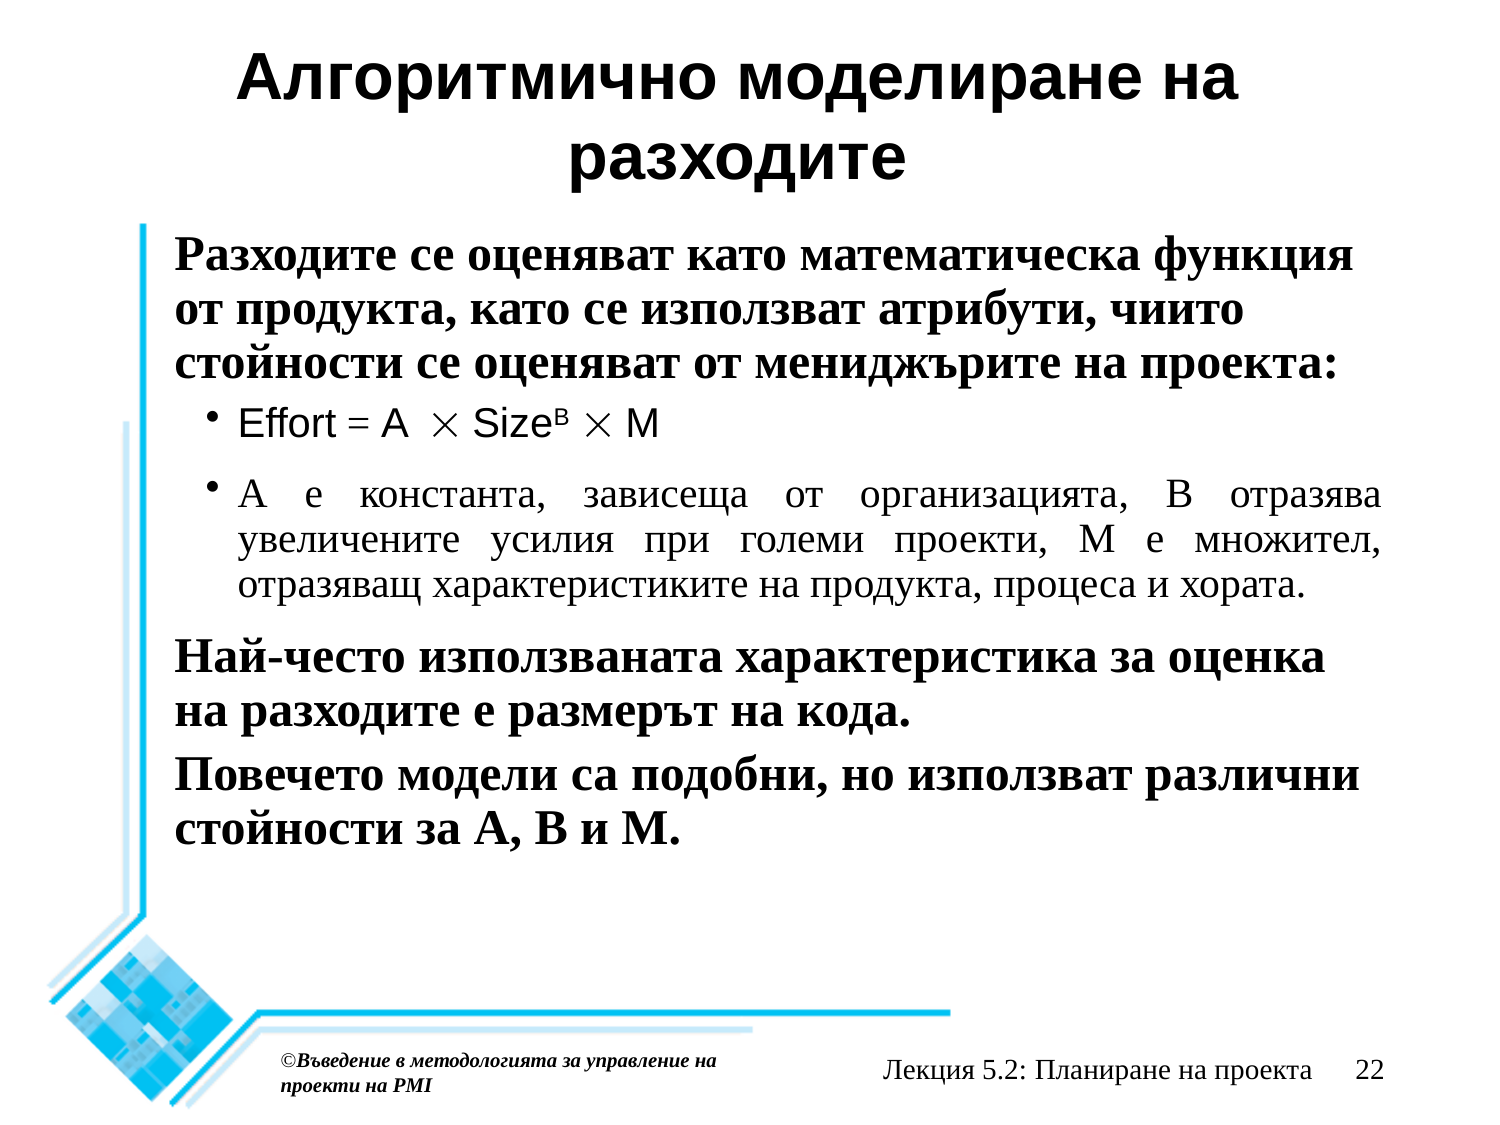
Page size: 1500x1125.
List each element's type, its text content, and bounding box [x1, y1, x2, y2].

slide_number 22 [1352, 1042, 1400, 1118]
footer Лекция 5.2: Планиране на проекта [844, 1042, 1352, 1118]
list Разходите се оценяват като математическа функция от продукта, като се използват атрибути, чиито стойности се оценяват от мениджърите на проекта: Effort = A ´ SizeB ´ M A е константа, зависеща от организацията, B отразява увеличените усилия при големи проекти, M е множител, отразяващ характеристиките на продукта, процеса и хората. Най-често използваната характеристика за оценка на разходите е размерът на кода. Повечето модели са подобни, но използват различни стойности за А, В и М. [159, 219, 1397, 1008]
slide_number ©Въведение в методологията за управление на проекти на PMI [265, 1039, 773, 1106]
title Алгоритмично моделиране на разходите [62, 37, 1413, 188]
picture [35, 212, 963, 1122]
